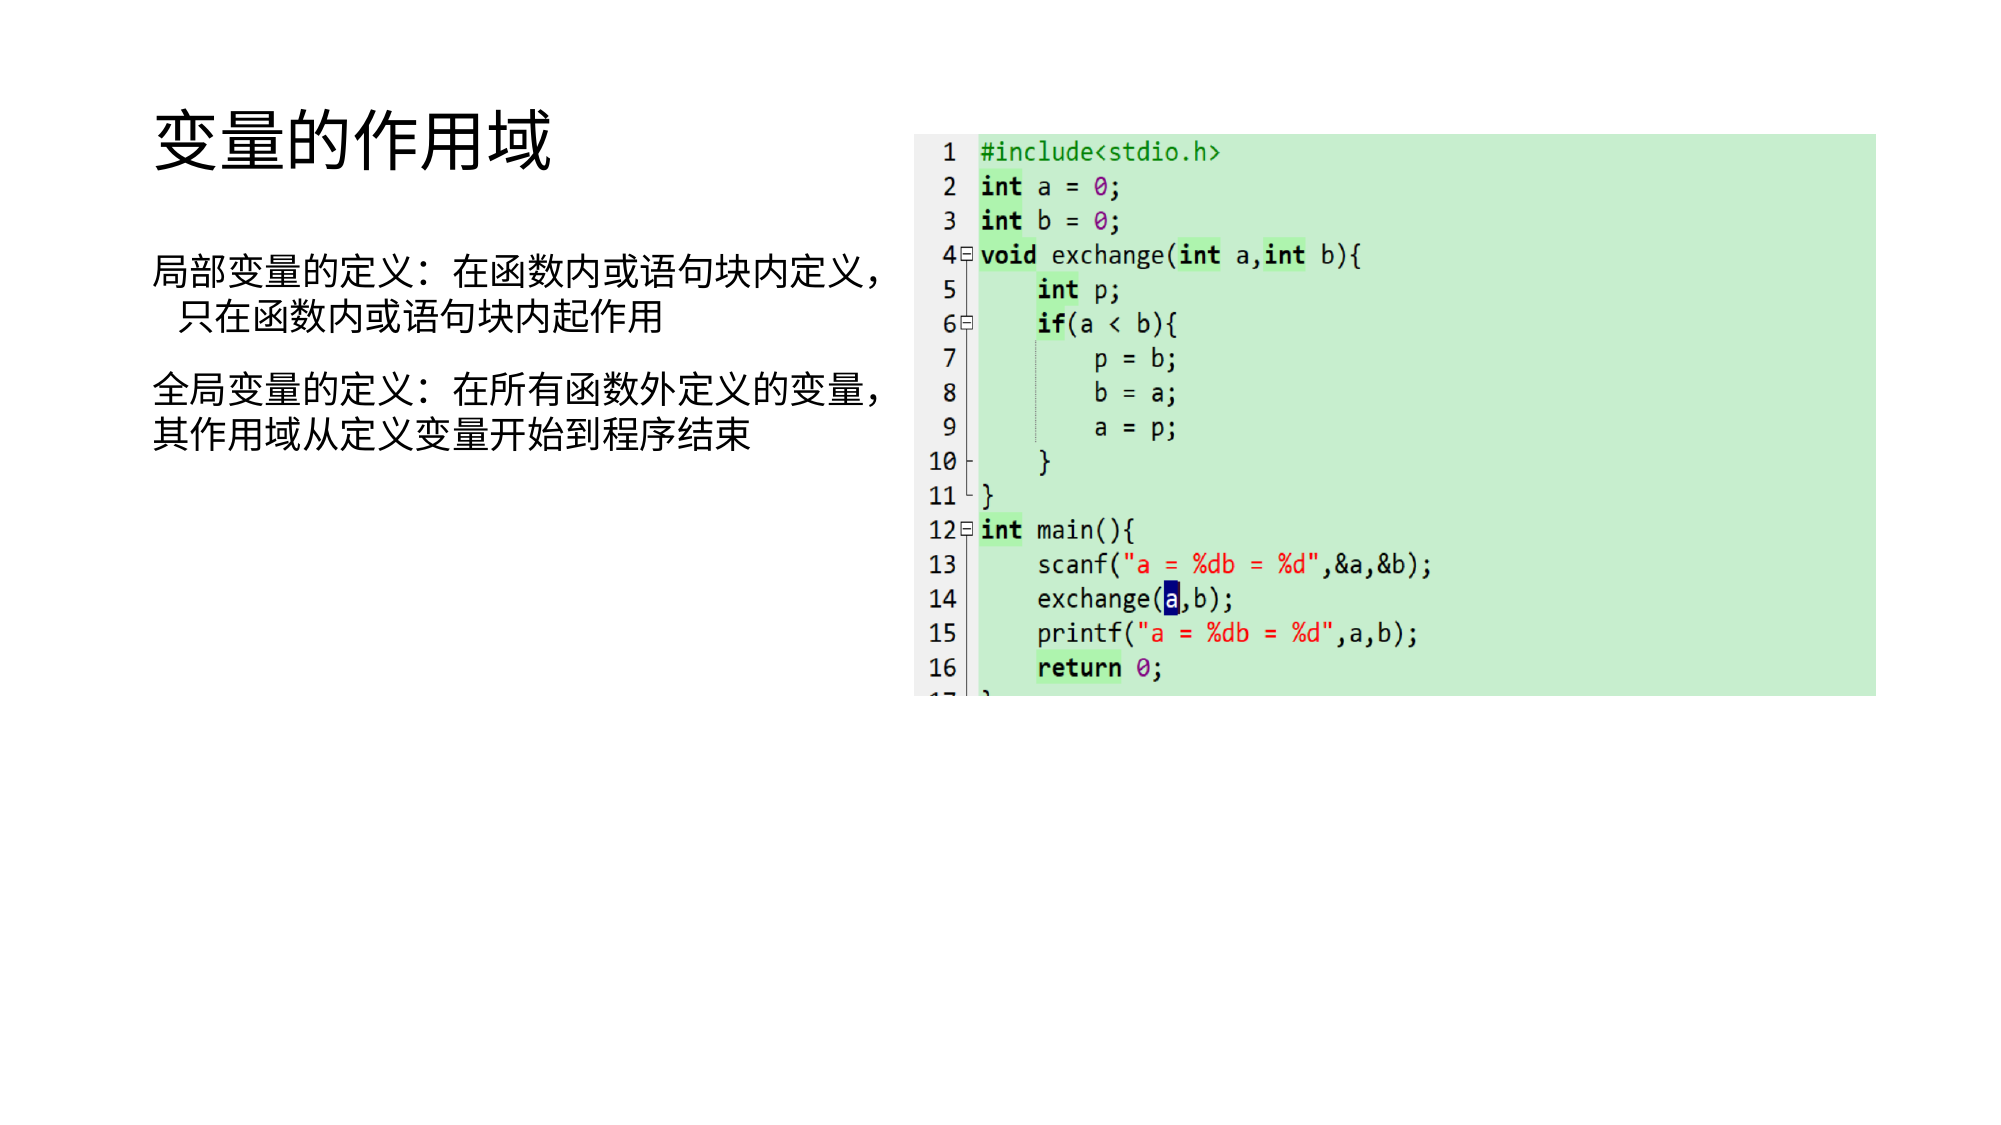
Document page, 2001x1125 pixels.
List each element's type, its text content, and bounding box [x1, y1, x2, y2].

text_box 局部变量的定义：在函数内或语句块内定义， 只在函数内或语句块内起作用 [137, 240, 892, 345]
text_box 全局变量的定义：在所有函数外定义的变量，其作用域从定义变量开始到程序结束 [137, 358, 892, 463]
title 变量的作用域 [137, 59, 1863, 229]
picture [914, 134, 1876, 696]
